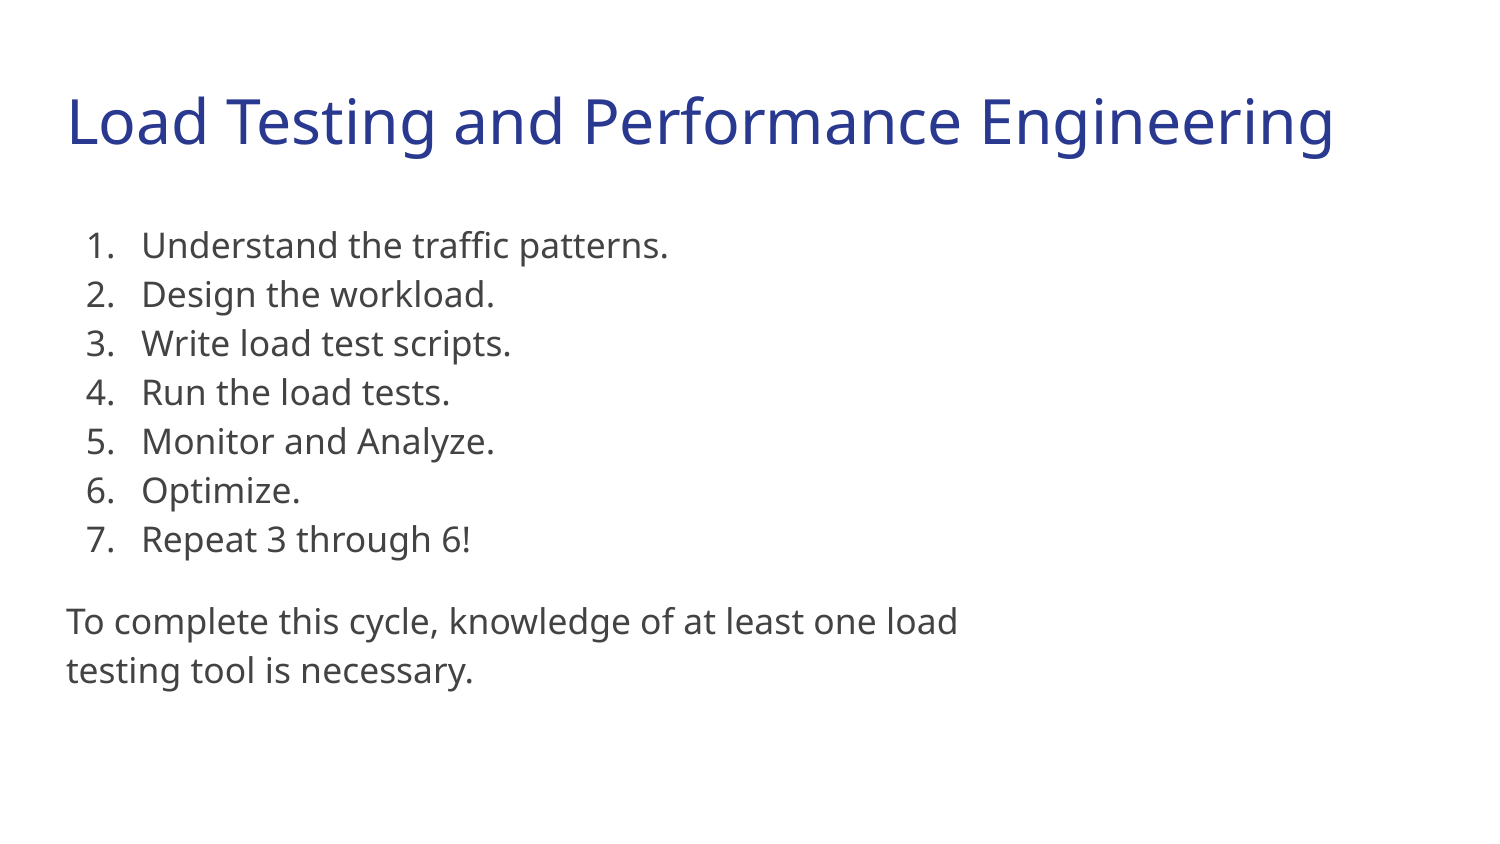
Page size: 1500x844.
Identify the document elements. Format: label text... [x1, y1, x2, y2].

list Understand the traffic patterns. Design the workload. Write load test scripts. Run the load tests. Monitor and Analyze. Optimize. Repeat 3 through 6! To complete this cycle, knowledge of at least one load testing tool is necessary. [51, 201, 1098, 750]
title Load Testing and Performance Engineering [51, 67, 1449, 167]
